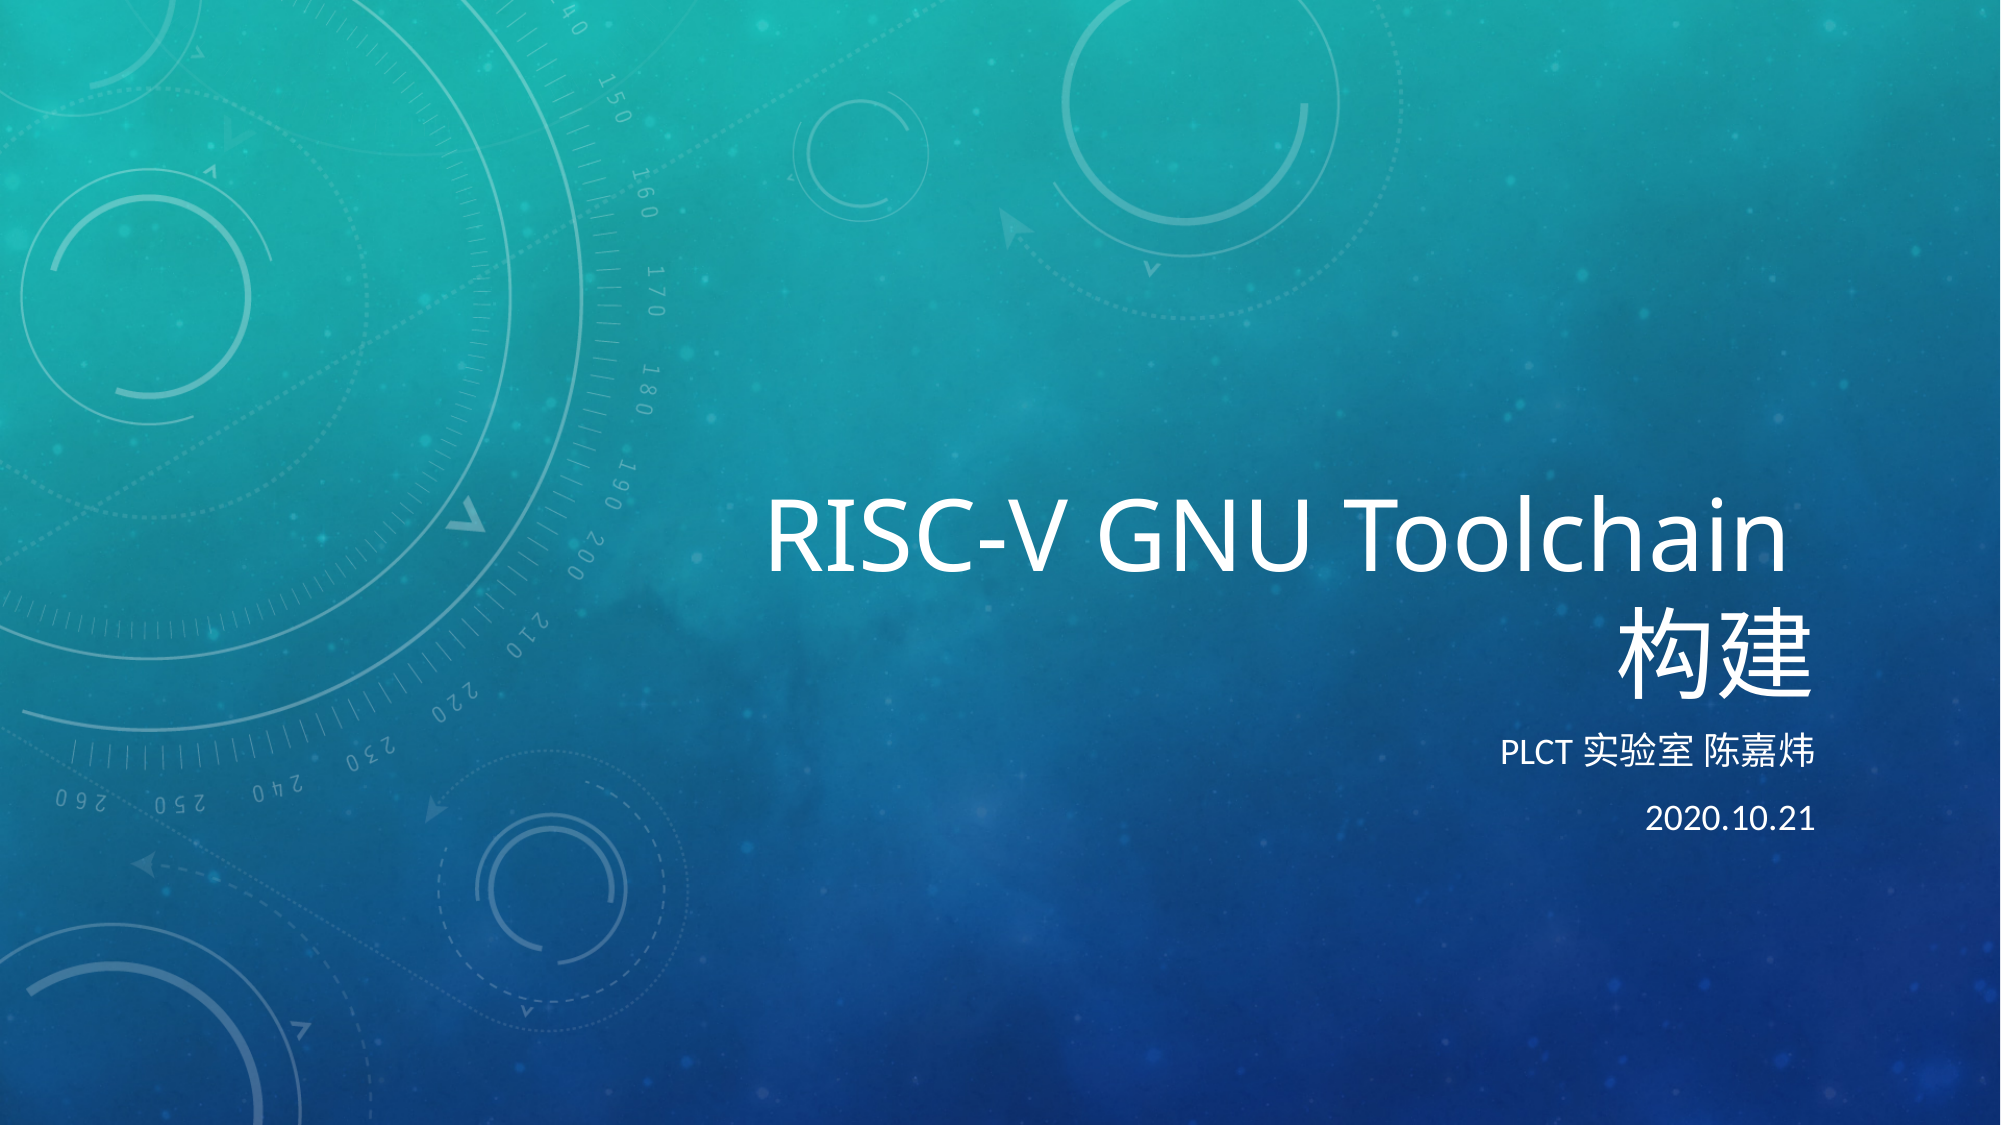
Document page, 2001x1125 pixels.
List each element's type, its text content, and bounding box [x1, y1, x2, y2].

title RISC-V GNU Toolchain构建 [650, 322, 1831, 719]
picture [0, 0, 2001, 1125]
subtitle PLCT实验室 陈嘉炜 2020.10.21 [650, 719, 1831, 950]
